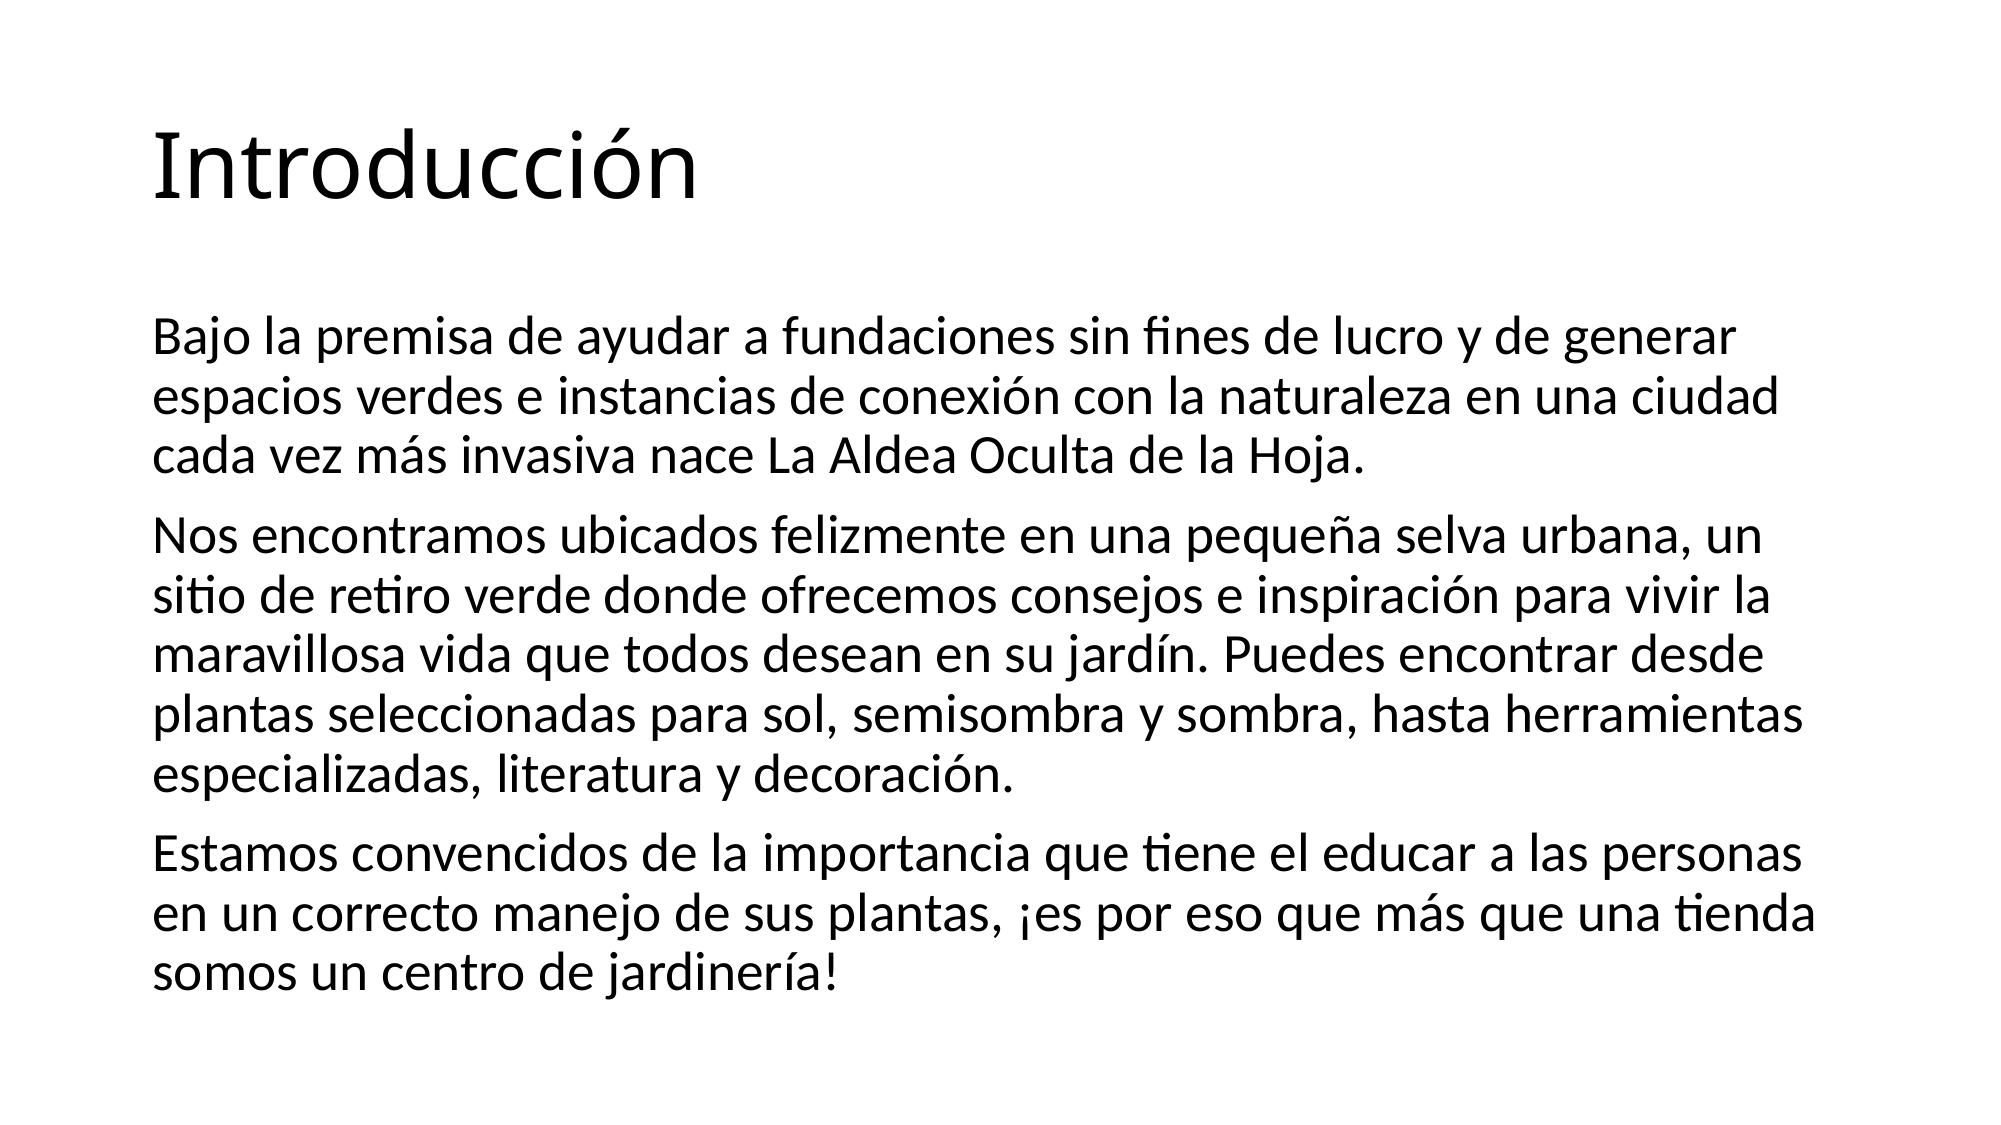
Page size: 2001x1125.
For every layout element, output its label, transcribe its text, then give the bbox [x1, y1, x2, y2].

list Bajo la premisa de ayudar a fundaciones sin fines de lucro y de generar espacios verdes e instancias de conexión con la naturaleza en una ciudad cada vez más invasiva nace La Aldea Oculta de la Hoja. Nos encontramos ubicados felizmente en una pequeña selva urbana, un sitio de retiro verde donde ofrecemos consejos e inspiración para vivir la maravillosa vida que todos desean en su jardín. Puedes encontrar desde plantas seleccionadas para sol, semisombra y sombra, hasta herramientas especializadas, literatura y decoración. Estamos convencidos de la importancia que tiene el educar a las personas en un correcto manejo de sus plantas, ¡es por eso que más que una tienda somos un centro de jardinería! [137, 299, 1863, 1014]
title Introducción [137, 59, 1863, 278]
